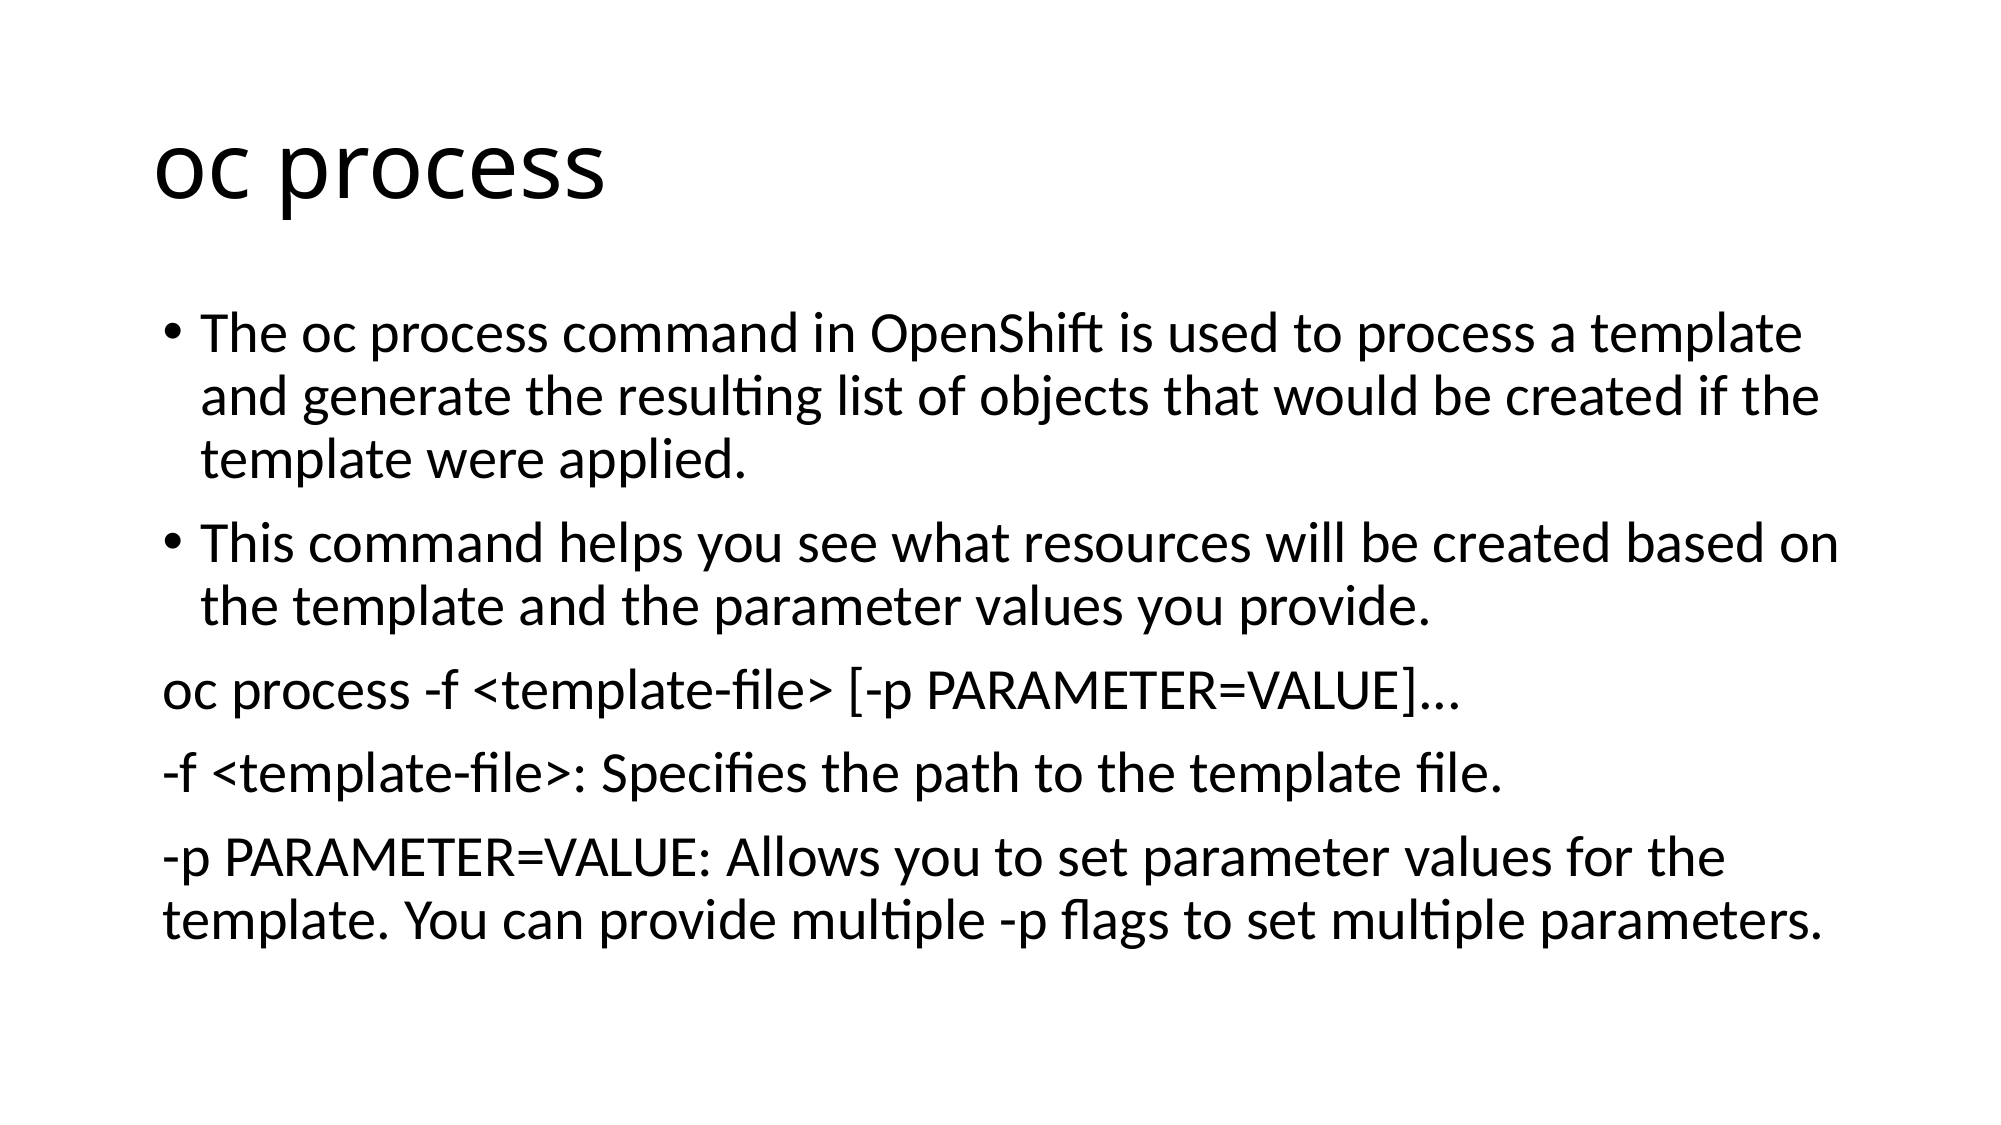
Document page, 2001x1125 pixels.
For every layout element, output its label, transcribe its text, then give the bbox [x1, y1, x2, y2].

title oc process [137, 59, 1863, 278]
list The oc process command in OpenShift is used to process a template and generate the resulting list of objects that would be created if the template were applied. This command helps you see what resources will be created based on the template and the parameter values you provide. oc process -f <template-file> [-p PARAMETER=VALUE]... -f <template-file>: Specifies the path to the template file. -p PARAMETER=VALUE: Allows you to set parameter values for the template. You can provide multiple -p flags to set multiple parameters. [147, 294, 1873, 1009]
